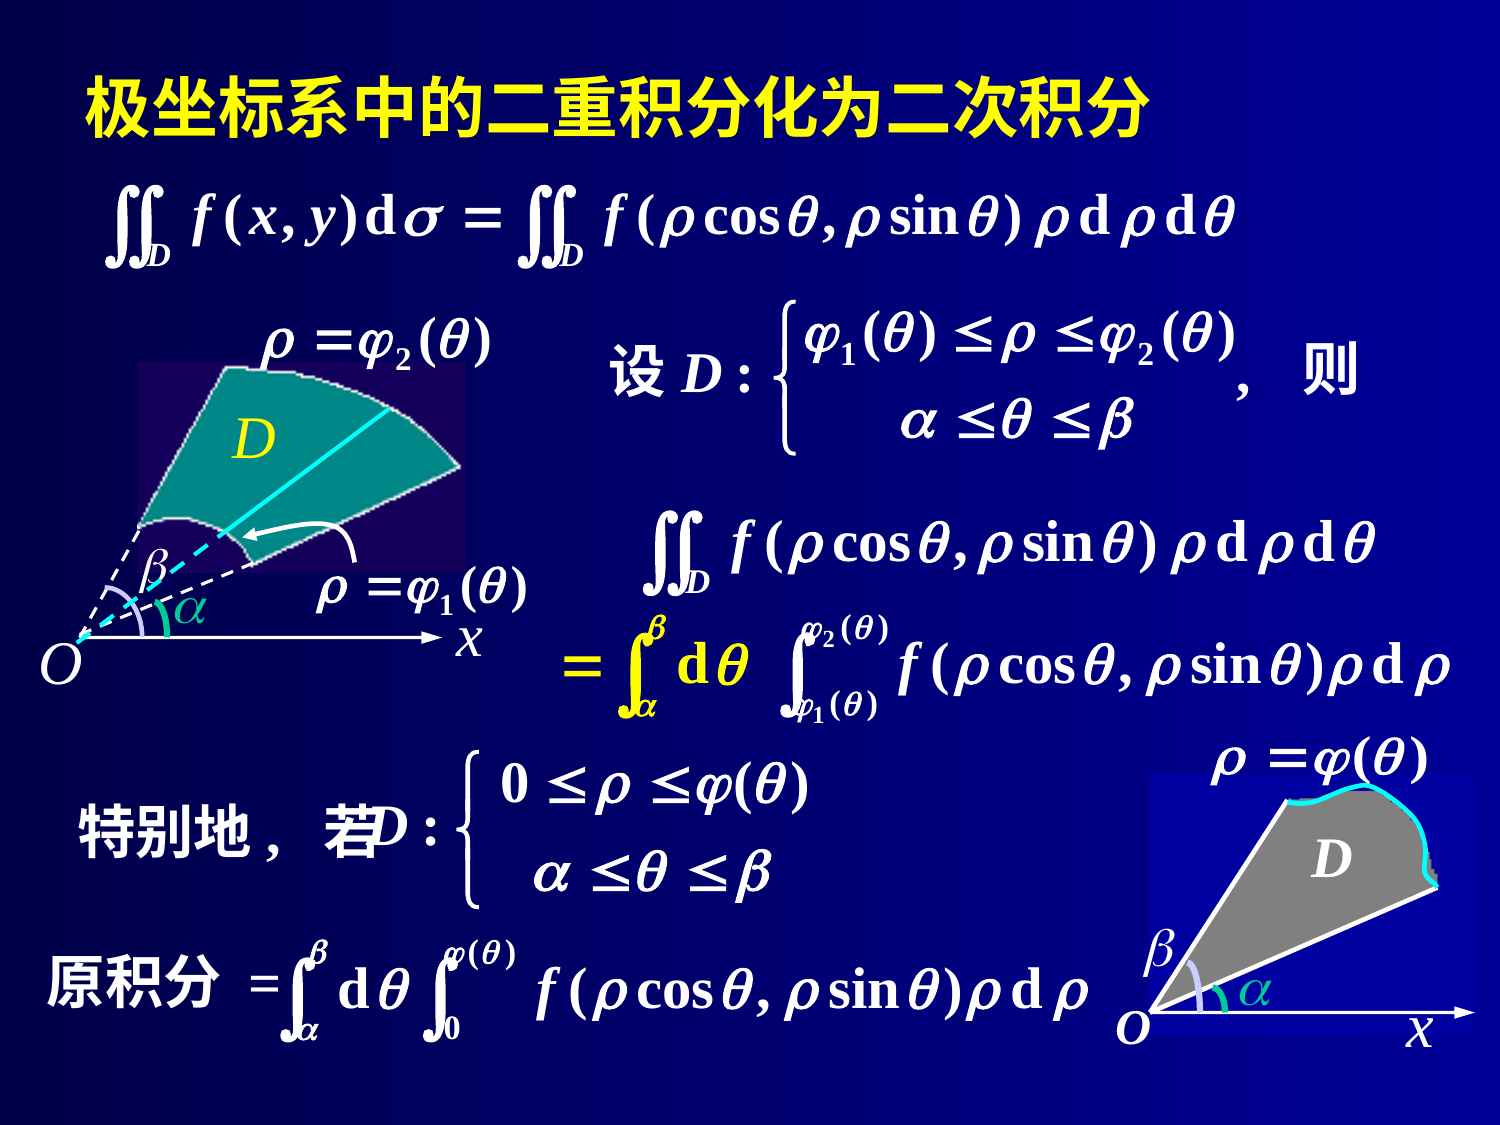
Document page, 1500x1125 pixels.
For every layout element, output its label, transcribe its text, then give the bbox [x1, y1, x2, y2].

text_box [766, 599, 1463, 738]
text_box 特别地, 若 [62, 787, 349, 873]
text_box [37, 281, 538, 690]
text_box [76, 408, 390, 644]
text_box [87, 162, 1247, 284]
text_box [549, 599, 763, 734]
text_box 原积分 = [32, 937, 257, 1023]
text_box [599, 287, 1262, 466]
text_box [262, 924, 1100, 1058]
text_box 则 [1287, 324, 1388, 410]
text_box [624, 487, 1390, 611]
title 极坐标系中的二重积分化为二次积分 [37, 49, 1201, 163]
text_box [1099, 724, 1477, 1063]
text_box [354, 737, 821, 919]
